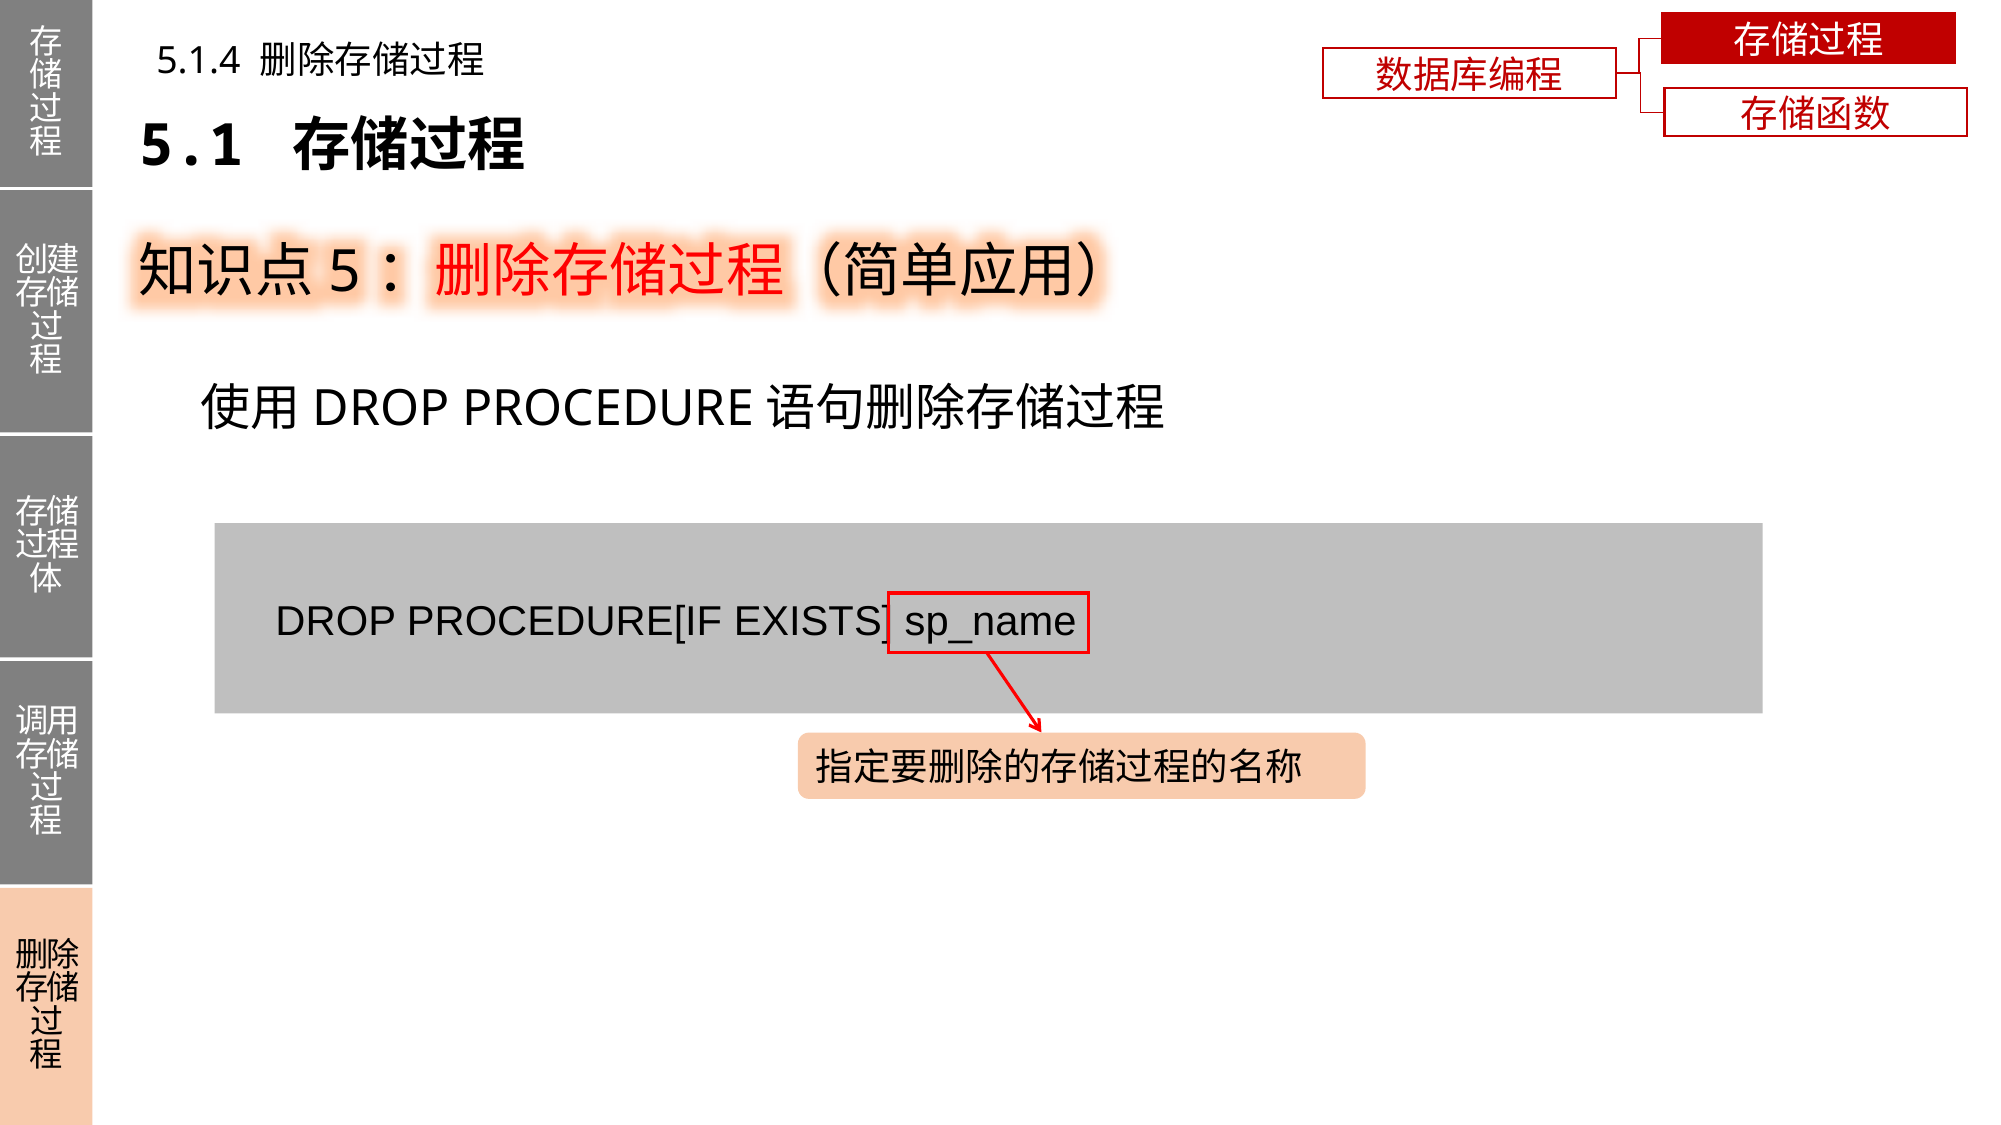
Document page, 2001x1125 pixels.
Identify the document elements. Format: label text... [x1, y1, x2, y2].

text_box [1616, 38, 1663, 72]
text_box 5.1.4 删除存储过程 [141, 28, 500, 89]
text_box DROP PROCEDURE[IF EXISTS] sp_name [214, 522, 1764, 714]
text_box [118, 170, 1949, 335]
text_box 存储过程 [1661, 12, 1956, 64]
text_box 知识点5：删除存储过程（简单应用） [120, 172, 1945, 329]
text_box 5.1 存储过程 [120, 97, 1568, 153]
text_box 存储函数 [1663, 87, 1968, 137]
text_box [0, 0, 93, 1125]
text_box 存储函数 [114, 166, 1954, 339]
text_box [986, 652, 1042, 733]
text_box 指定要删除的存储过程的名称 [797, 732, 1366, 799]
text_box 数据库编程 [1322, 47, 1616, 99]
text_box [887, 592, 1090, 653]
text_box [1616, 72, 1665, 113]
text_box 使用DROP PROCEDURE语句删除存储过程 [186, 350, 1827, 443]
